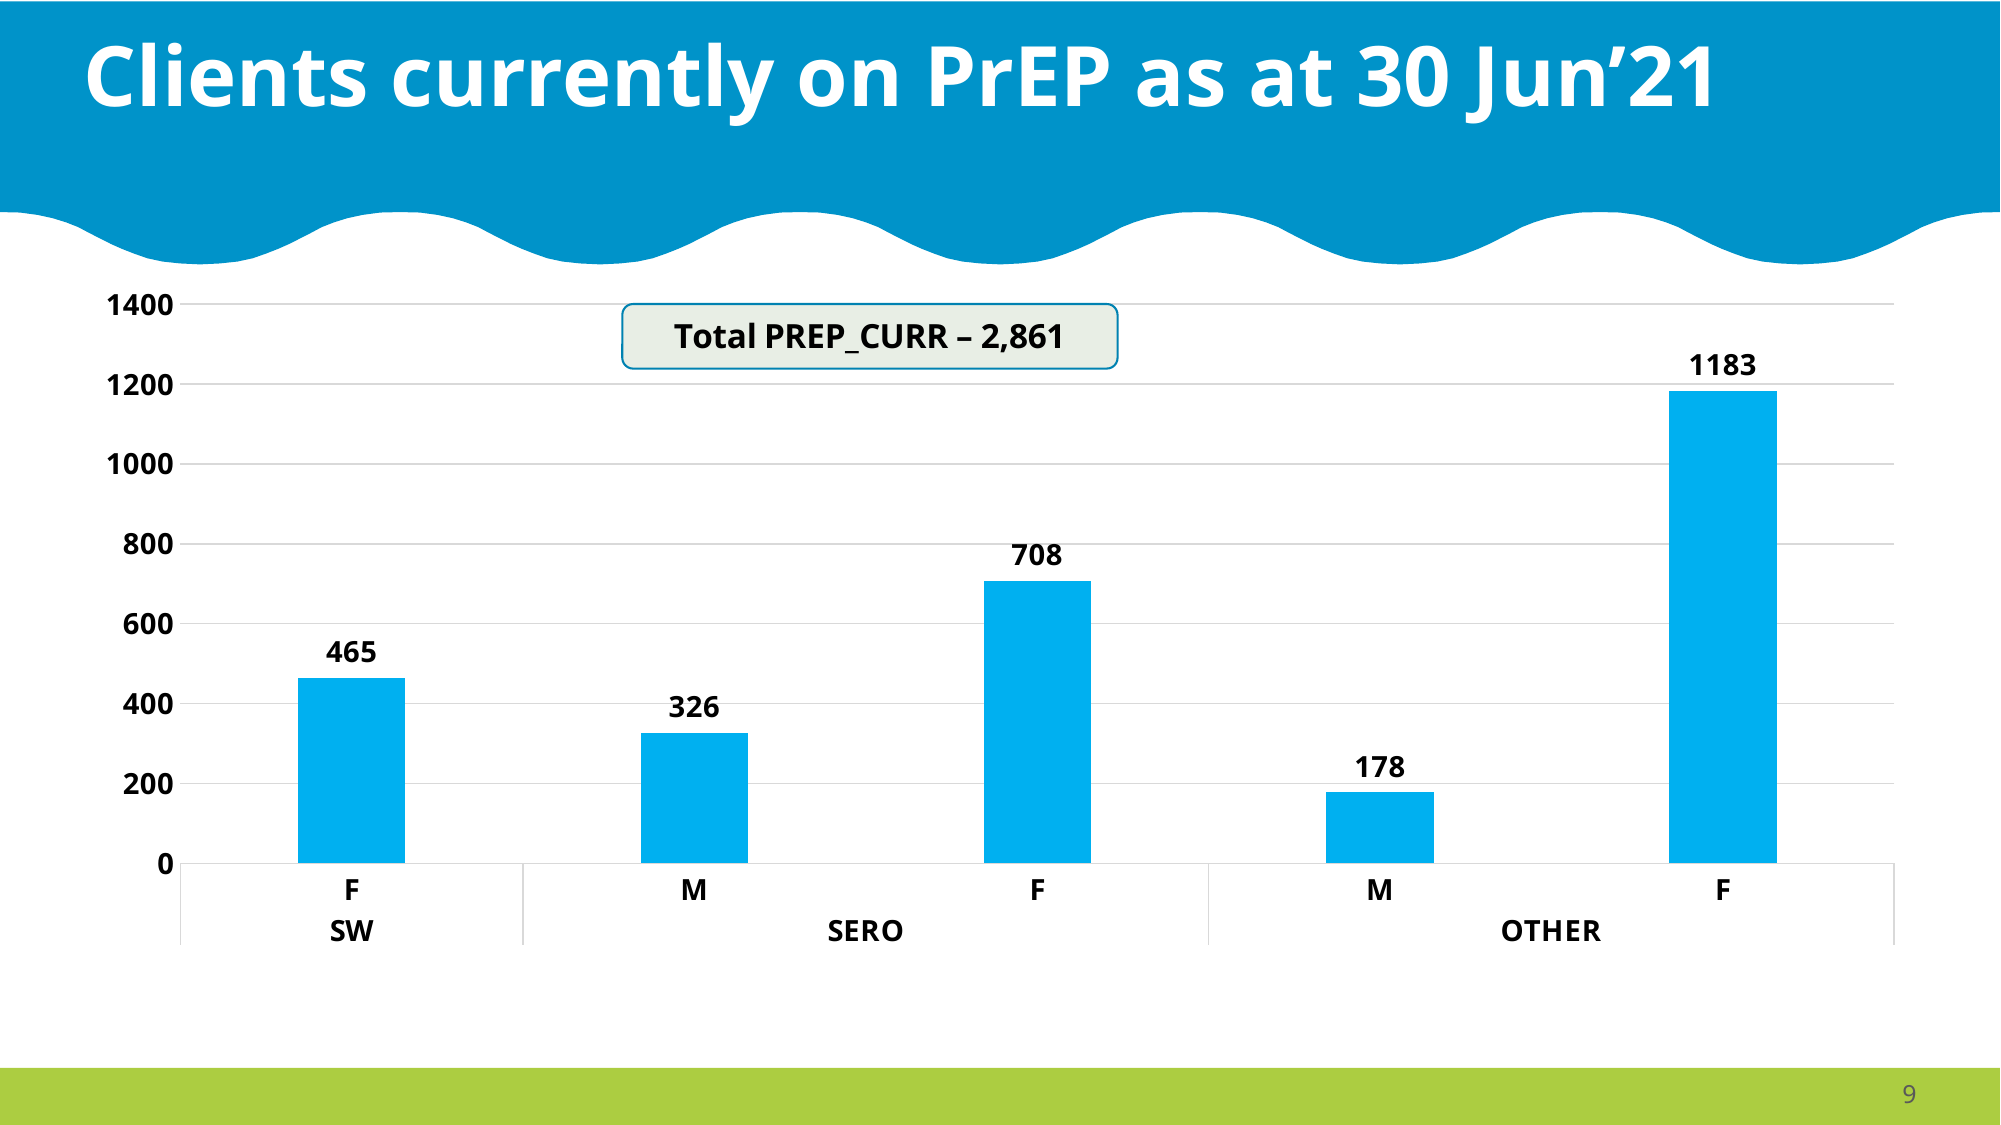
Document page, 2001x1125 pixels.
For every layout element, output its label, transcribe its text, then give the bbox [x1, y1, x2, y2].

chart [68, 270, 1932, 965]
title Clients currently on PrEP as at 30 Jun’21 [68, 26, 1932, 208]
slide_number 9 [1375, 1067, 1932, 1125]
